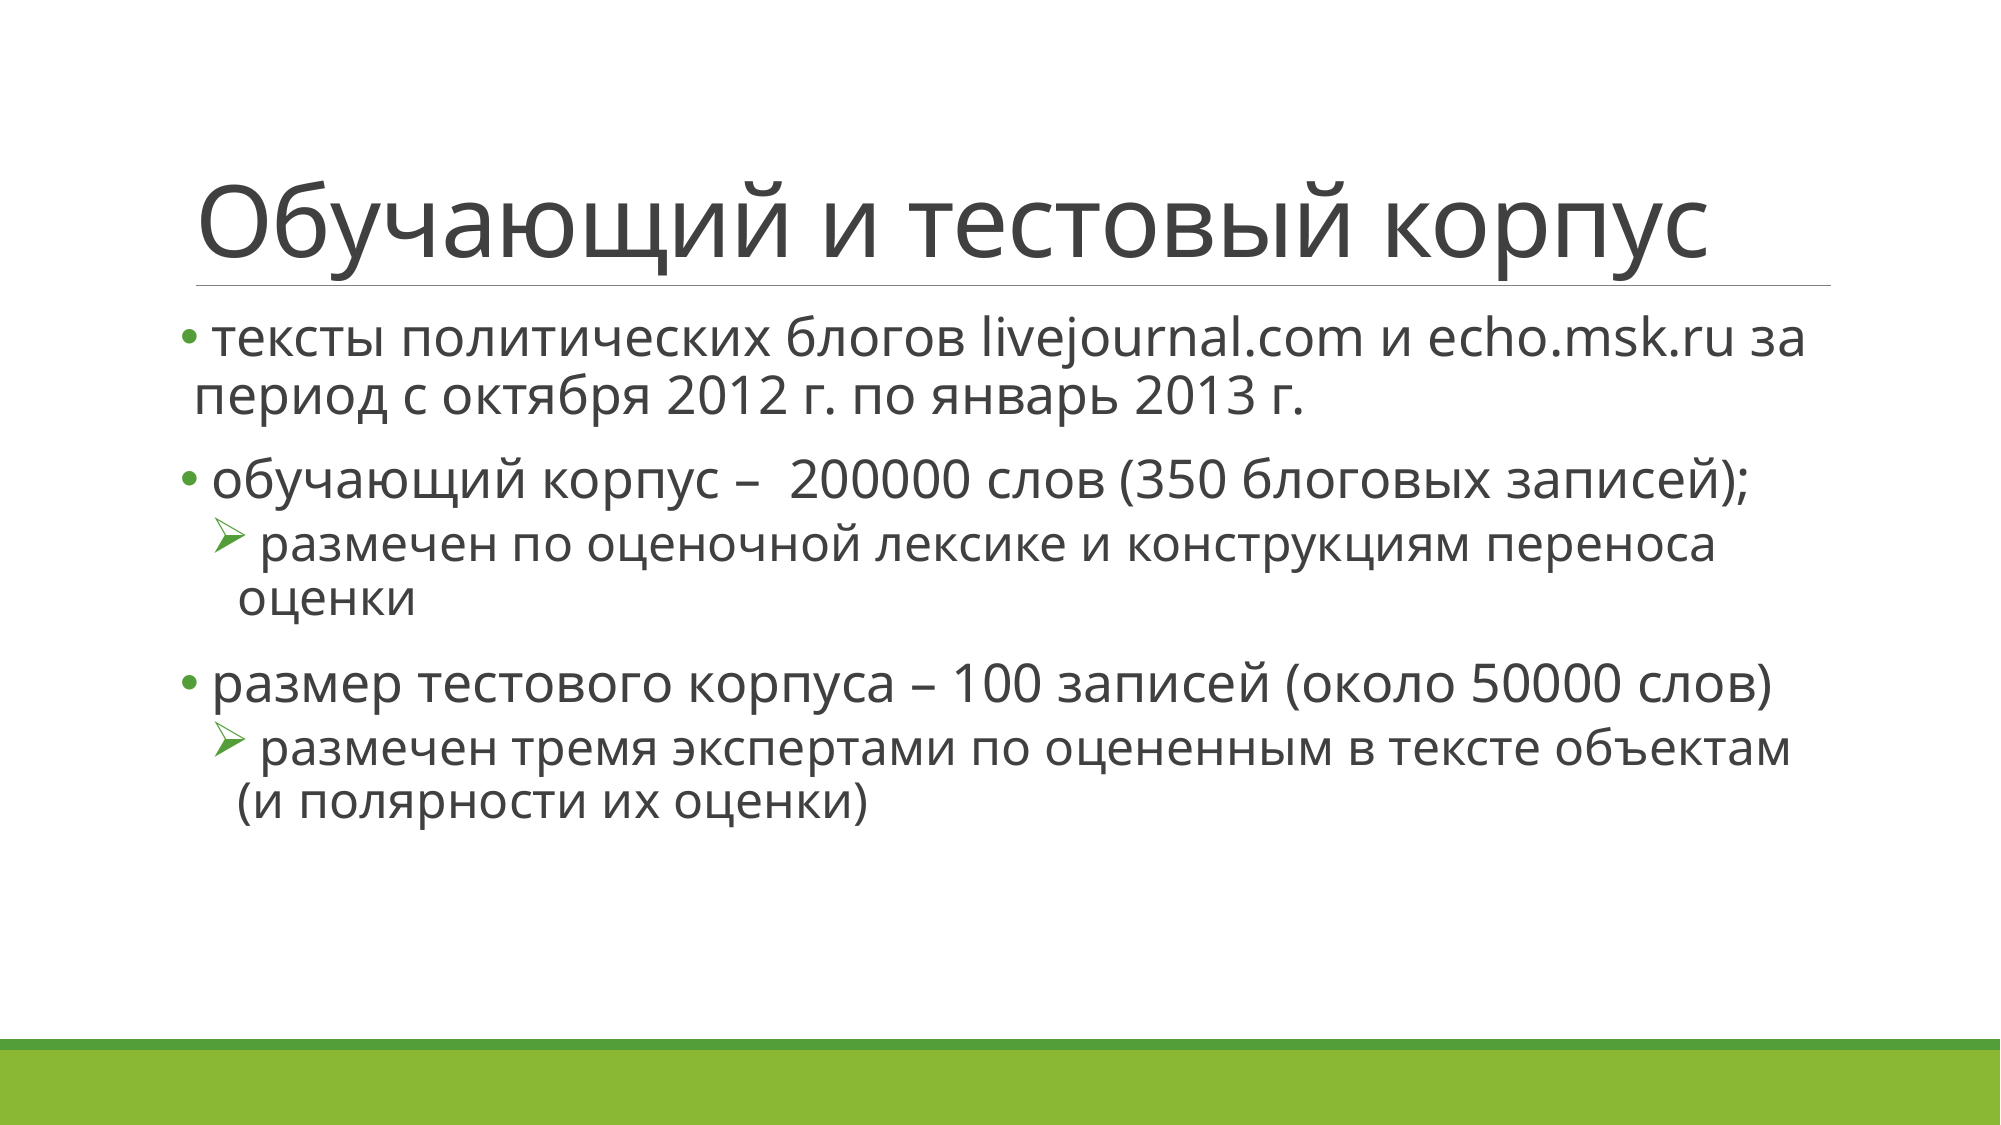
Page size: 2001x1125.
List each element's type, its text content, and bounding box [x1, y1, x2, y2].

list тексты политических блогов livejournal.com и echo.msk.ru за период с октября 2012 г. по январь 2013 г. обучающий корпус – 200000 слов (350 блоговых записей); размечен по оценочной лексике и конструкциям переноса оценки размер тестового корпуса – 100 записей (около 50000 слов) размечен тремя экспертами по оцененным в тексте объектам (и полярности их оценки) [180, 302, 1830, 963]
title Обучающий и тестовый корпус [180, 47, 1830, 285]
